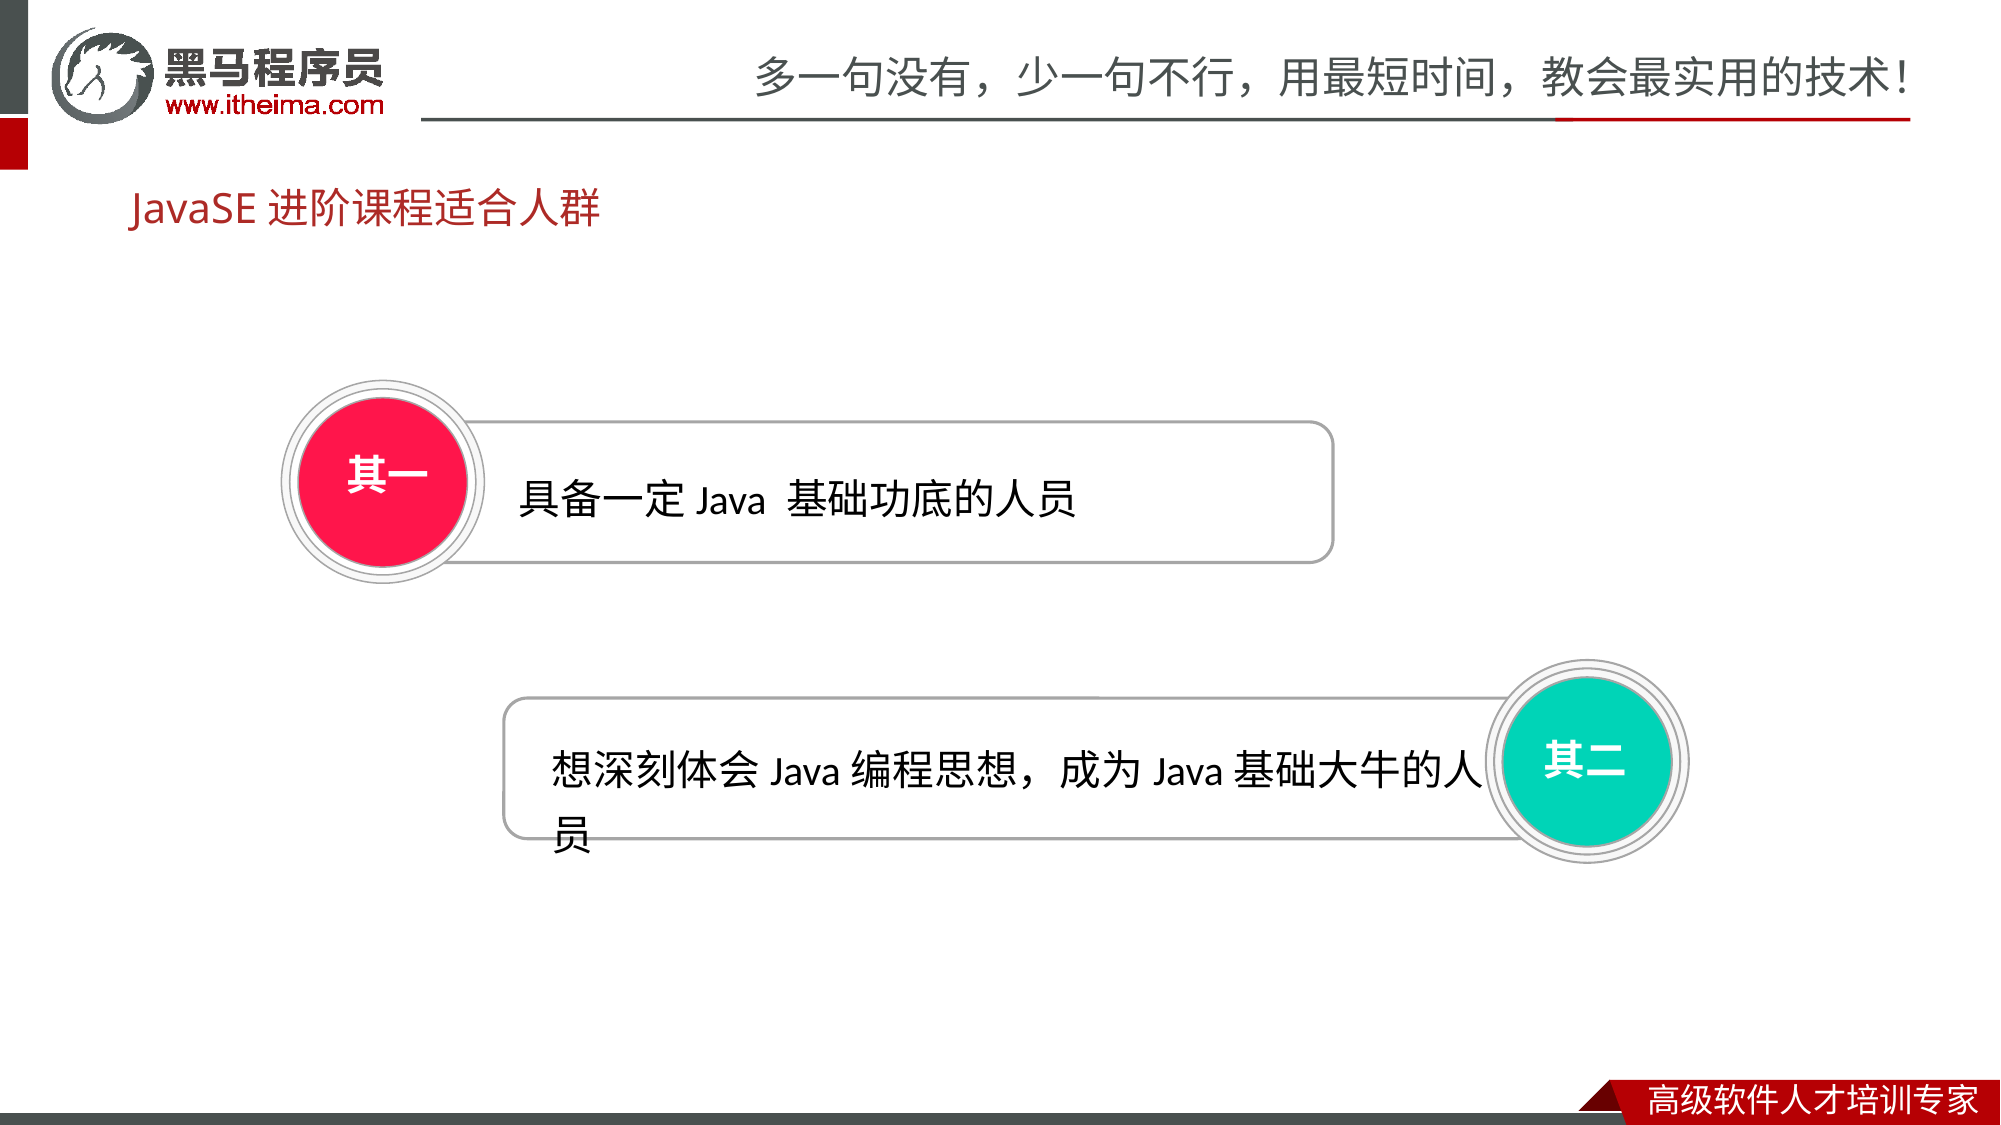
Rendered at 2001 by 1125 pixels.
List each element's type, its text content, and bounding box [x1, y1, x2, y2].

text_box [492, 421, 1677, 563]
title JavaSE进阶课程适合人群 [116, 164, 1880, 250]
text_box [1485, 659, 1694, 864]
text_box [281, 380, 488, 584]
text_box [503, 697, 1480, 839]
picture [50, 26, 384, 125]
